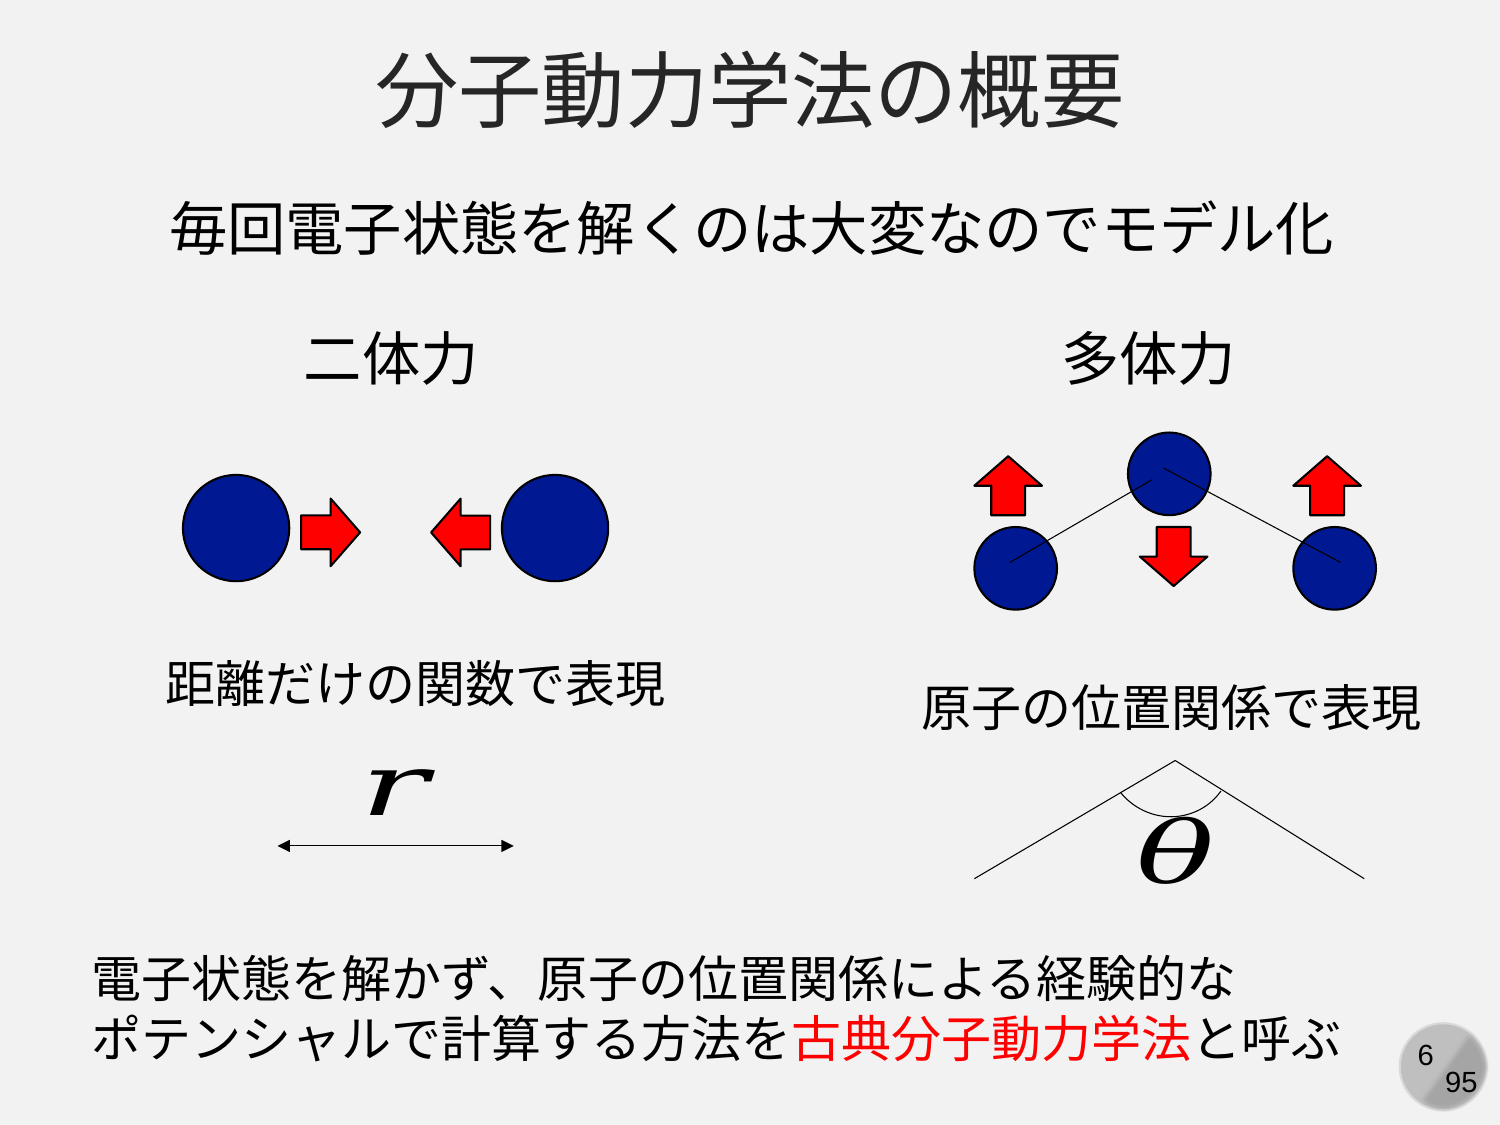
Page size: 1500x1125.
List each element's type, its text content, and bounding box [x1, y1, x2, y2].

text_box 原子の位置関係で表現 [906, 668, 1436, 744]
text_box 二体力 [289, 314, 538, 400]
text_box 距離だけの関数で表現 [150, 645, 680, 720]
text_box 毎回電子状態を解くのは大変なのでモデル化 [154, 184, 1350, 270]
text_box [1009, 479, 1152, 563]
text_box [181, 473, 291, 583]
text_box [974, 692, 1365, 904]
text_box 多体力 [1046, 314, 1252, 400]
list 分子動力学法の概要 [0, 31, 1500, 155]
text_box [430, 497, 492, 568]
text_box 電子状態を解かず、原子の位置関係による経験的な ポテンシャルで計算する方法を古典分子動力学法と呼ぶ [76, 940, 1451, 1076]
text_box [300, 497, 361, 568]
text_box [1313, 455, 1362, 517]
text_box [1292, 526, 1378, 611]
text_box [1163, 467, 1341, 563]
text_box [1145, 525, 1202, 587]
text_box [1126, 431, 1212, 516]
text_box [973, 526, 1059, 611]
text_box [973, 455, 1036, 517]
text_box [500, 473, 610, 583]
